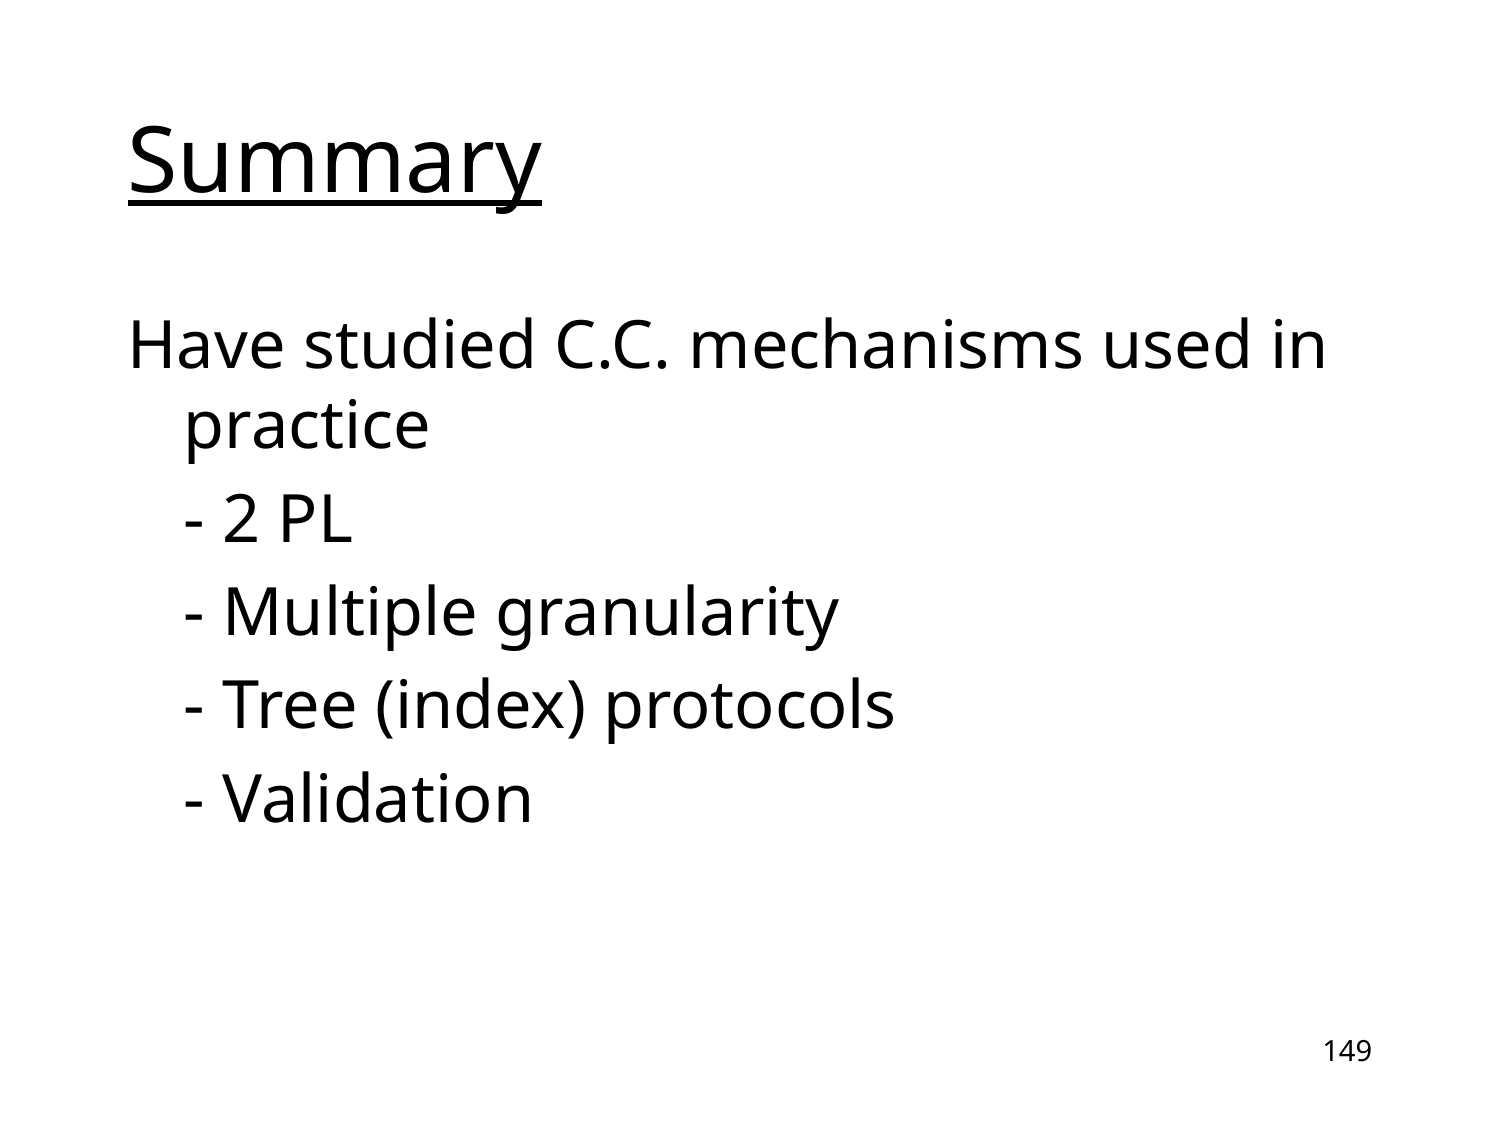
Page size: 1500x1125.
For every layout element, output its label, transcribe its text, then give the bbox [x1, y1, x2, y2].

slide_number 149 [1074, 1024, 1388, 1101]
title Summary [112, 62, 1388, 250]
list Have studied C.C. mechanisms used in practice - 2 PL - Multiple granularity - Tree (index) protocols - Validation [112, 294, 1388, 970]
